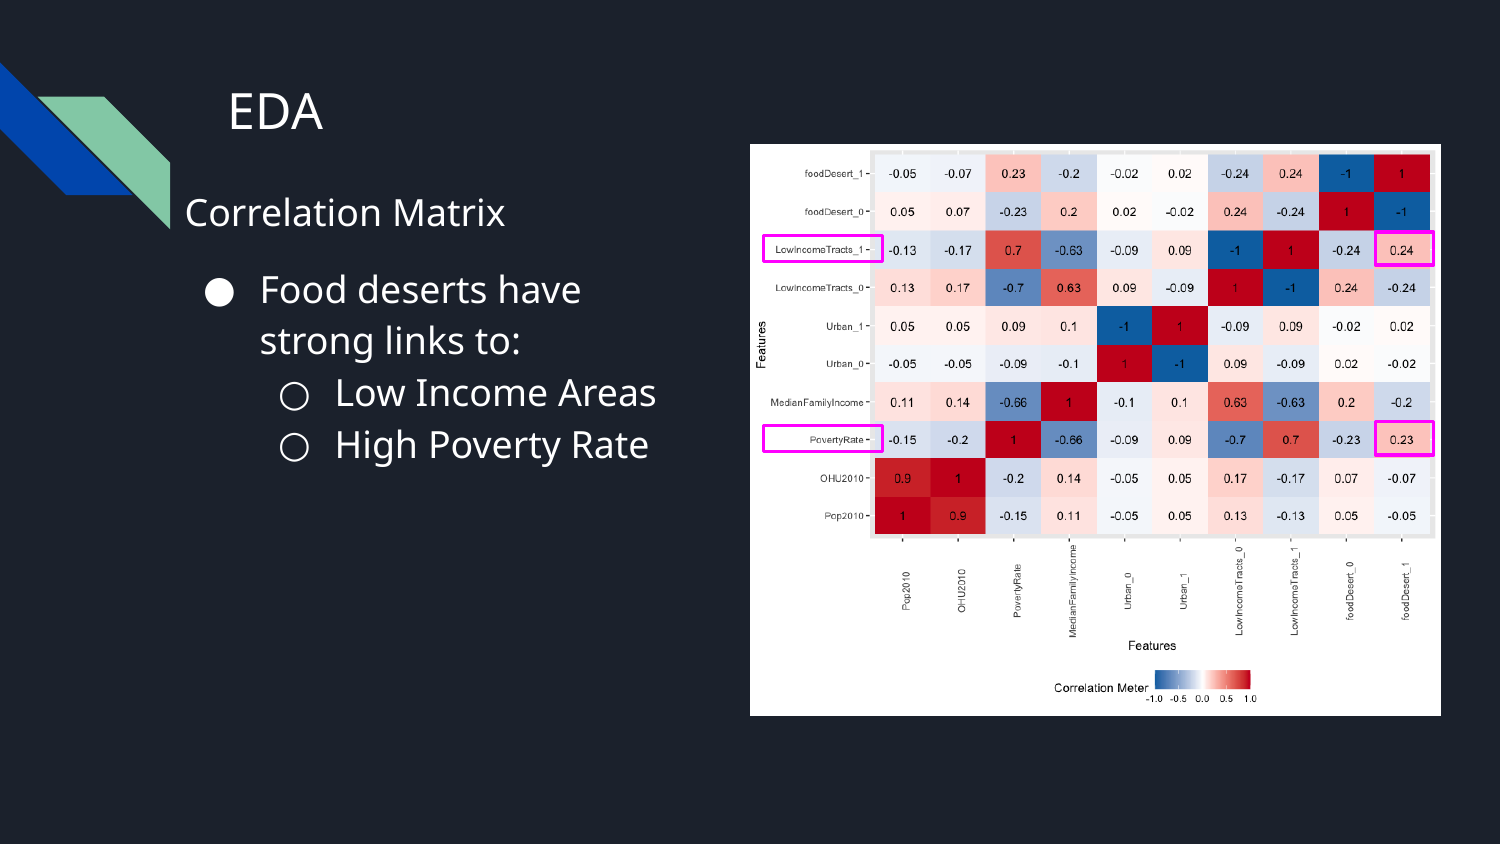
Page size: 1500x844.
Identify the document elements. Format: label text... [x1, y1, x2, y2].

list Correlation Matrix Food deserts have strong links to: Low Income Areas High Poverty Rate [169, 167, 697, 738]
picture [749, 144, 1441, 716]
title EDA [212, 64, 1368, 215]
